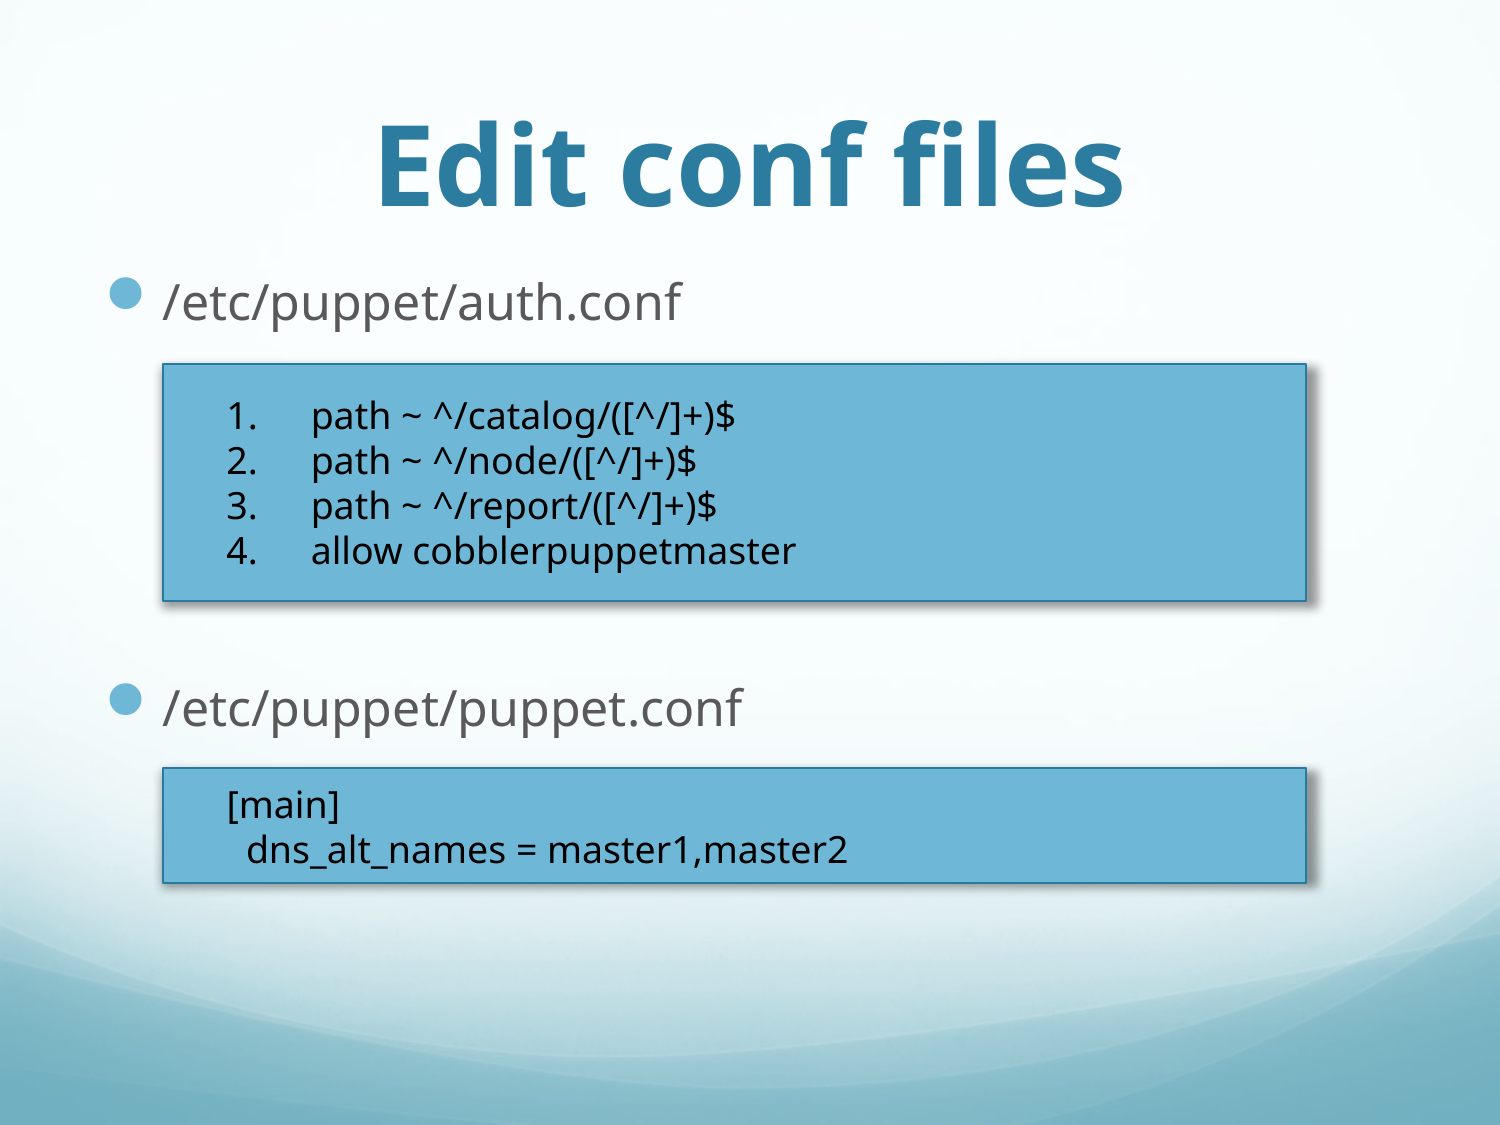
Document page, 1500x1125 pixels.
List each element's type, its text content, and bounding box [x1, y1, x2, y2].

list /etc/puppet/auth.conf /etc/puppet/puppet.conf [90, 262, 1410, 975]
text_box path ~ ^/catalog/([^/]+)$ path ~ ^/node/([^/]+)$ path ~ ^/report/([^/]+)$ allow cobblerpuppetmaster [162, 363, 1307, 602]
text_box [main] dns_alt_names = master1,master2 [162, 767, 1307, 884]
title Edit conf files [90, 17, 1410, 237]
